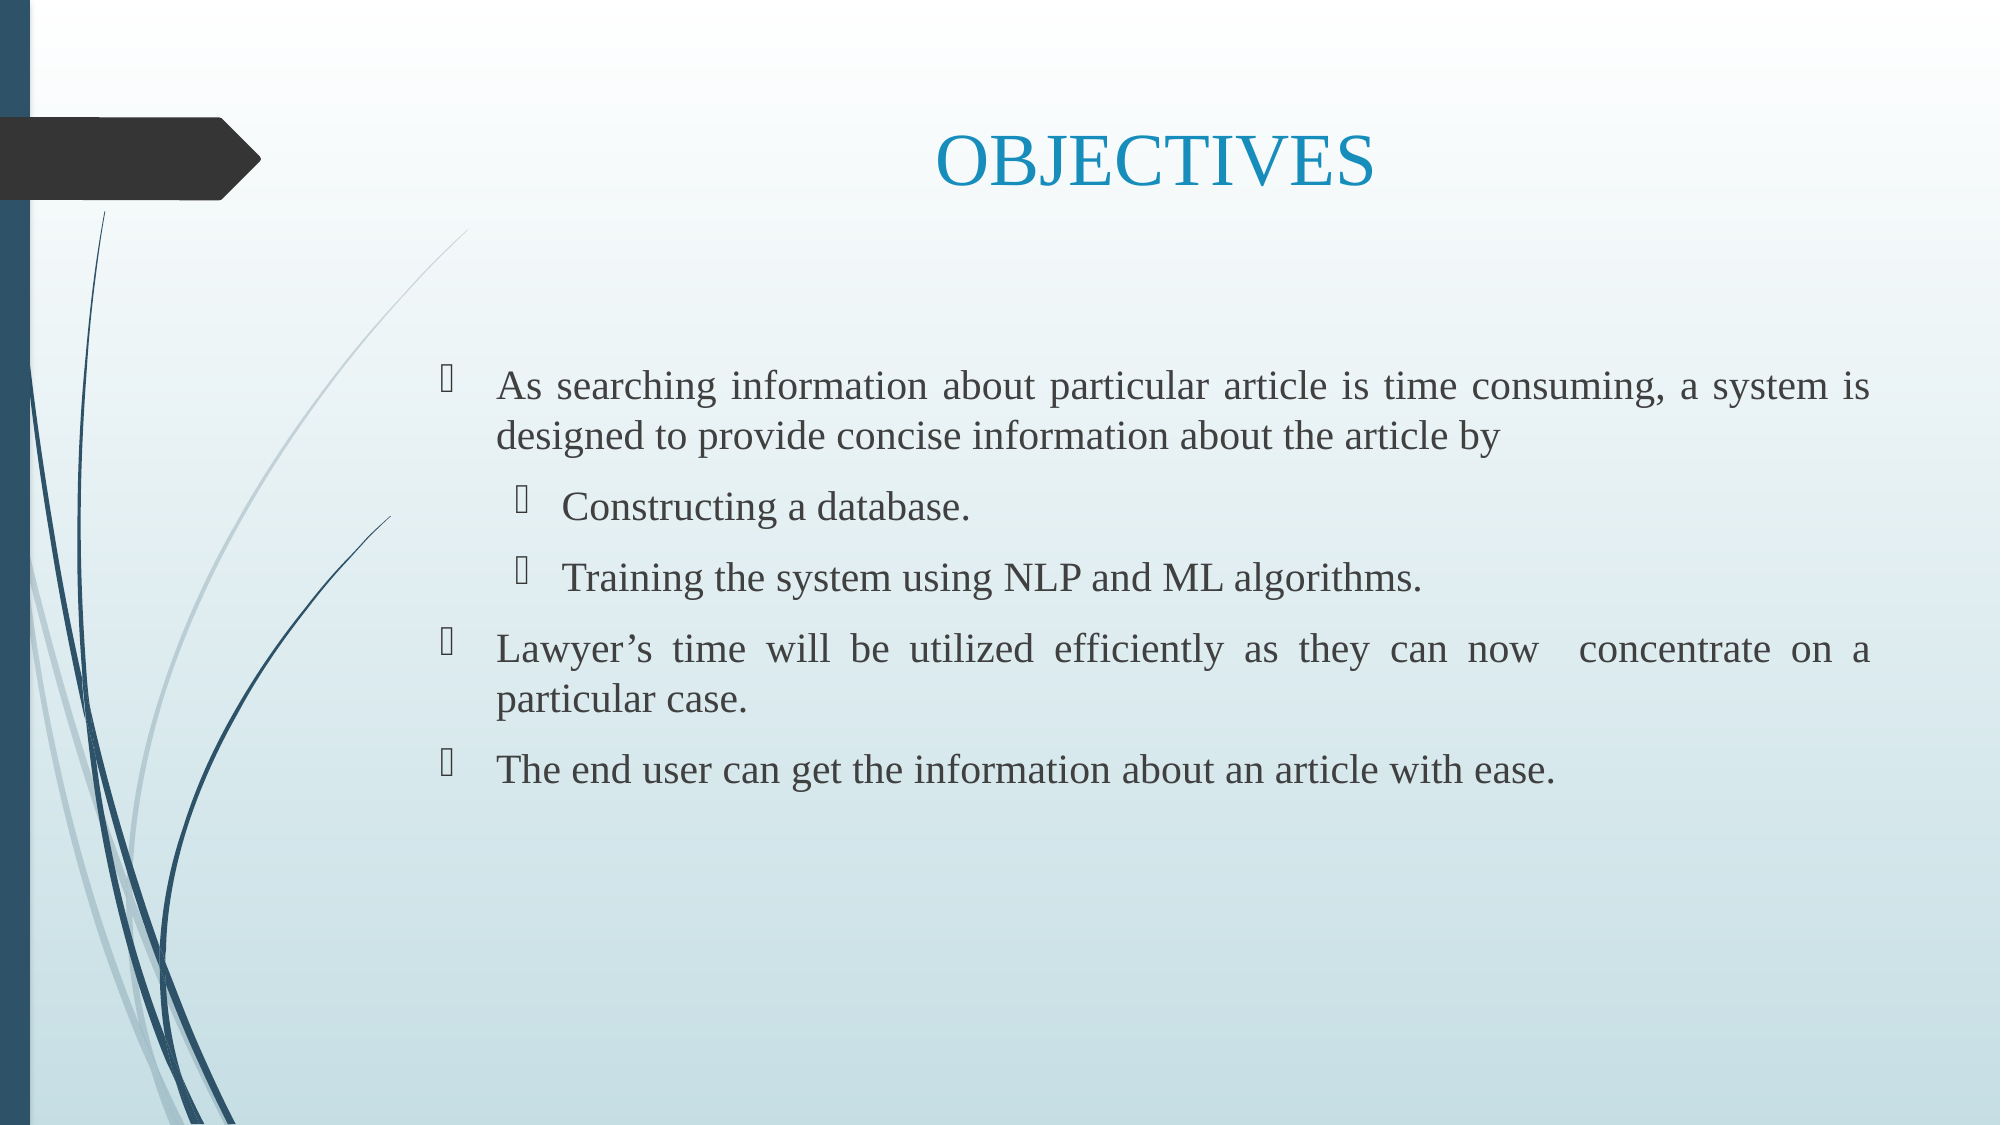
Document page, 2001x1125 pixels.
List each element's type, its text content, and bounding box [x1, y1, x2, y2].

list As searching information about particular article is time consuming, a system is designed to provide concise information about the article by Constructing a database. Training the system using NLP and ML algorithms. Lawyer’s time will be utilized efficiently as they can now concentrate on a particular case. The end user can get the information about an article with ease. [424, 350, 1888, 970]
title OBJECTIVES [425, 102, 1888, 313]
